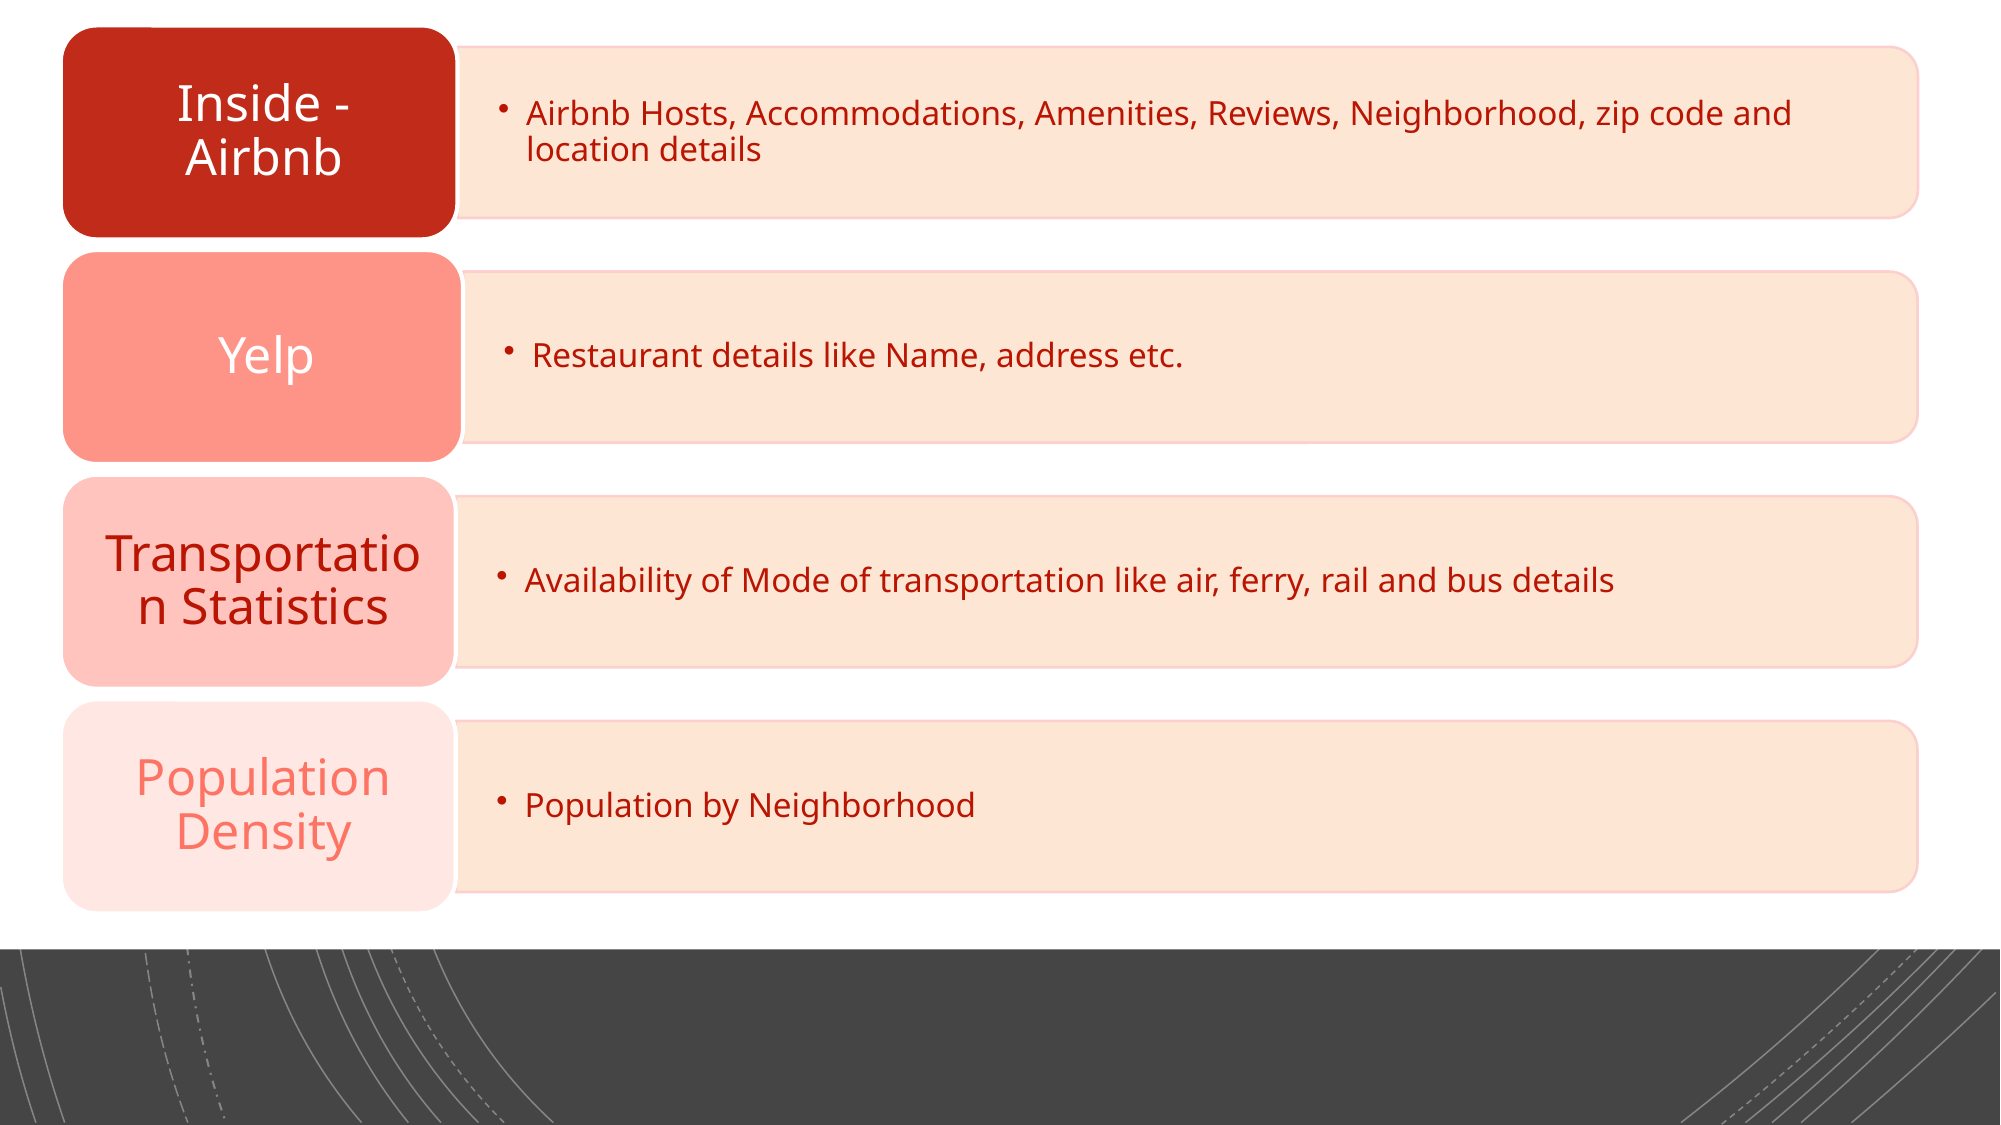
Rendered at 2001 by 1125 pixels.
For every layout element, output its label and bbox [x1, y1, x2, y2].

text_box [1996, 0, 2000, 951]
text_box [0, 0, 1996, 1125]
text_box [60, 24, 1919, 915]
text_box [1996, 951, 2000, 1125]
